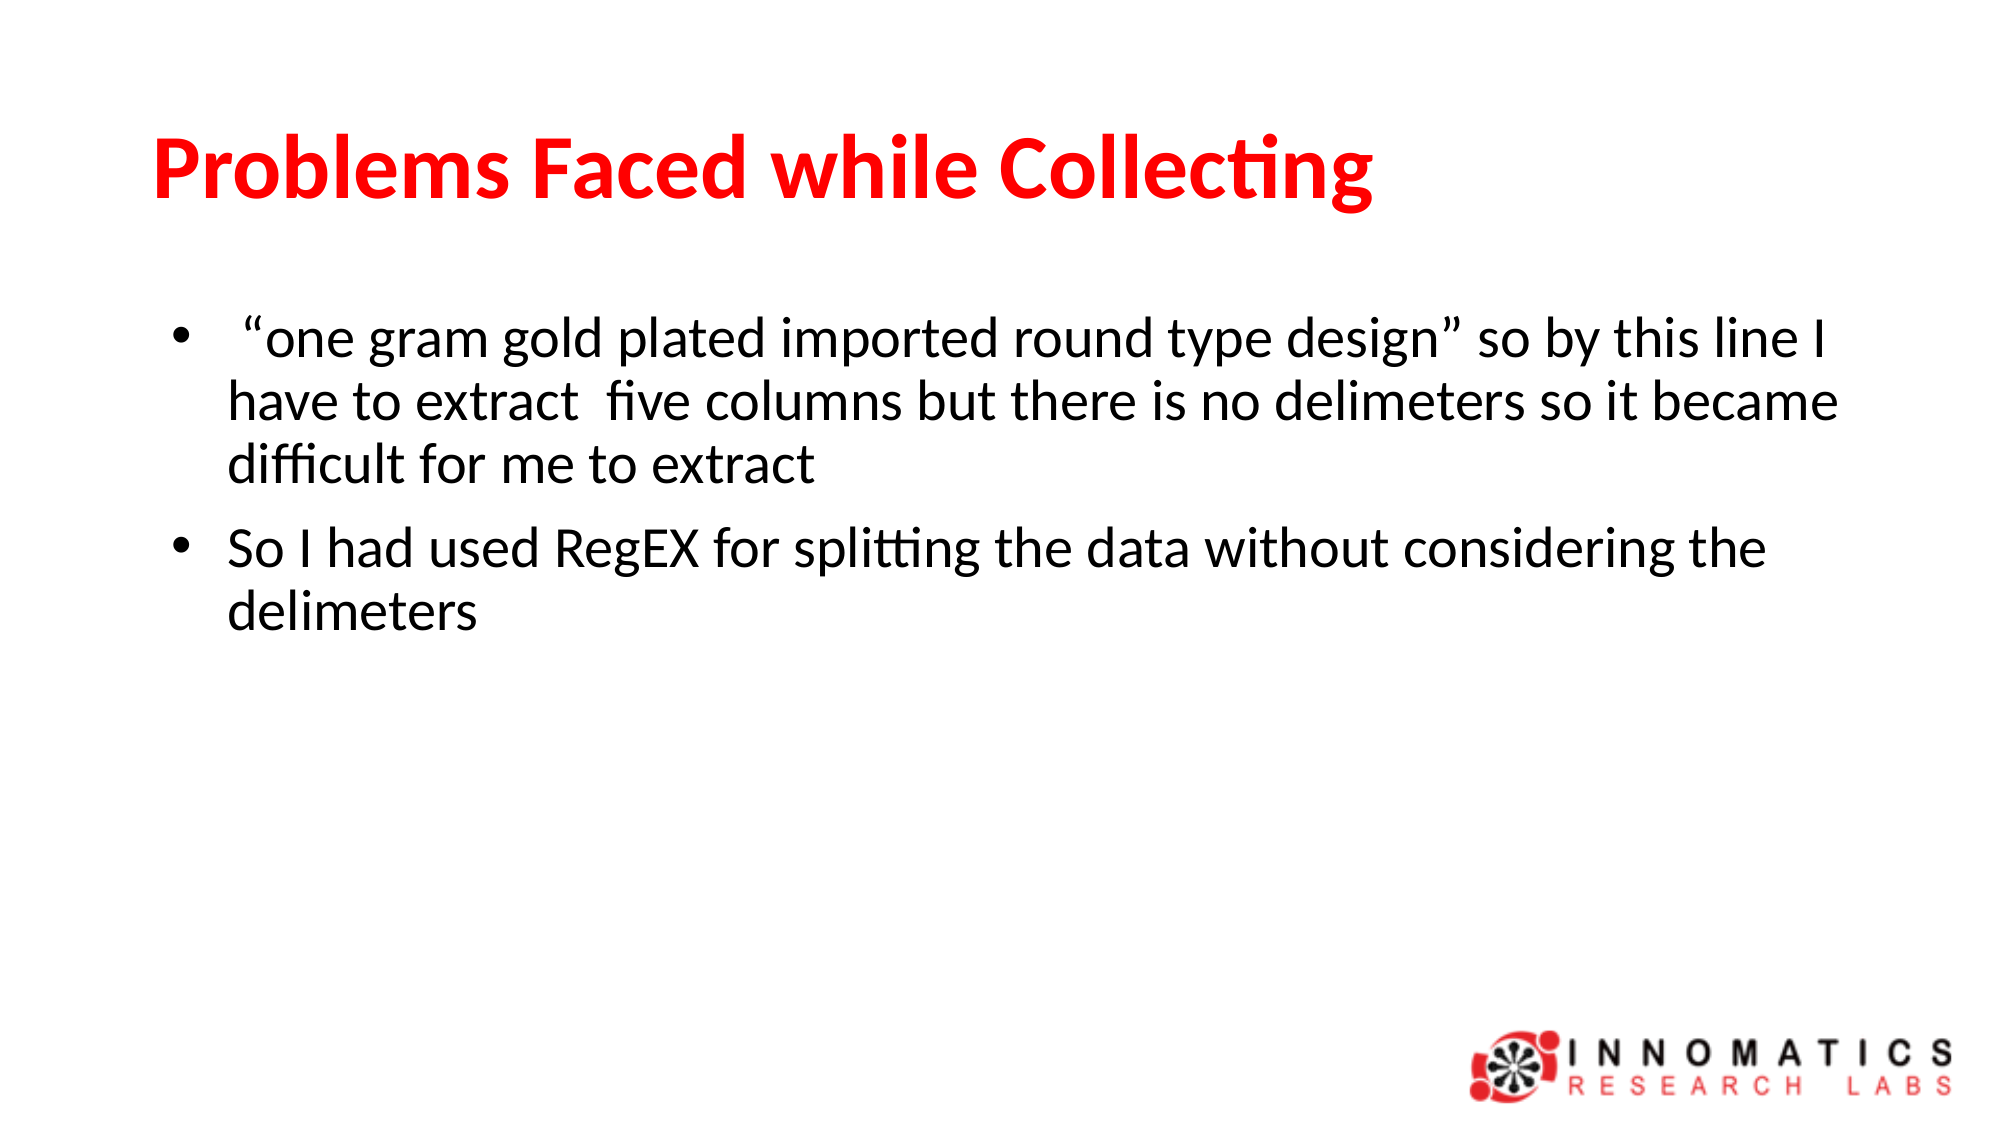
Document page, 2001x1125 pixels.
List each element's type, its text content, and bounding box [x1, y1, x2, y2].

list “one gram gold plated imported round type design” so by this line I have to extract five columns but there is no delimeters so it became difficult for me to extract So I had used RegEX for splitting the data without considering the delimeters [137, 299, 1863, 1014]
picture [1445, 1014, 1975, 1125]
title Problems Faced while Collecting [137, 59, 1863, 278]
